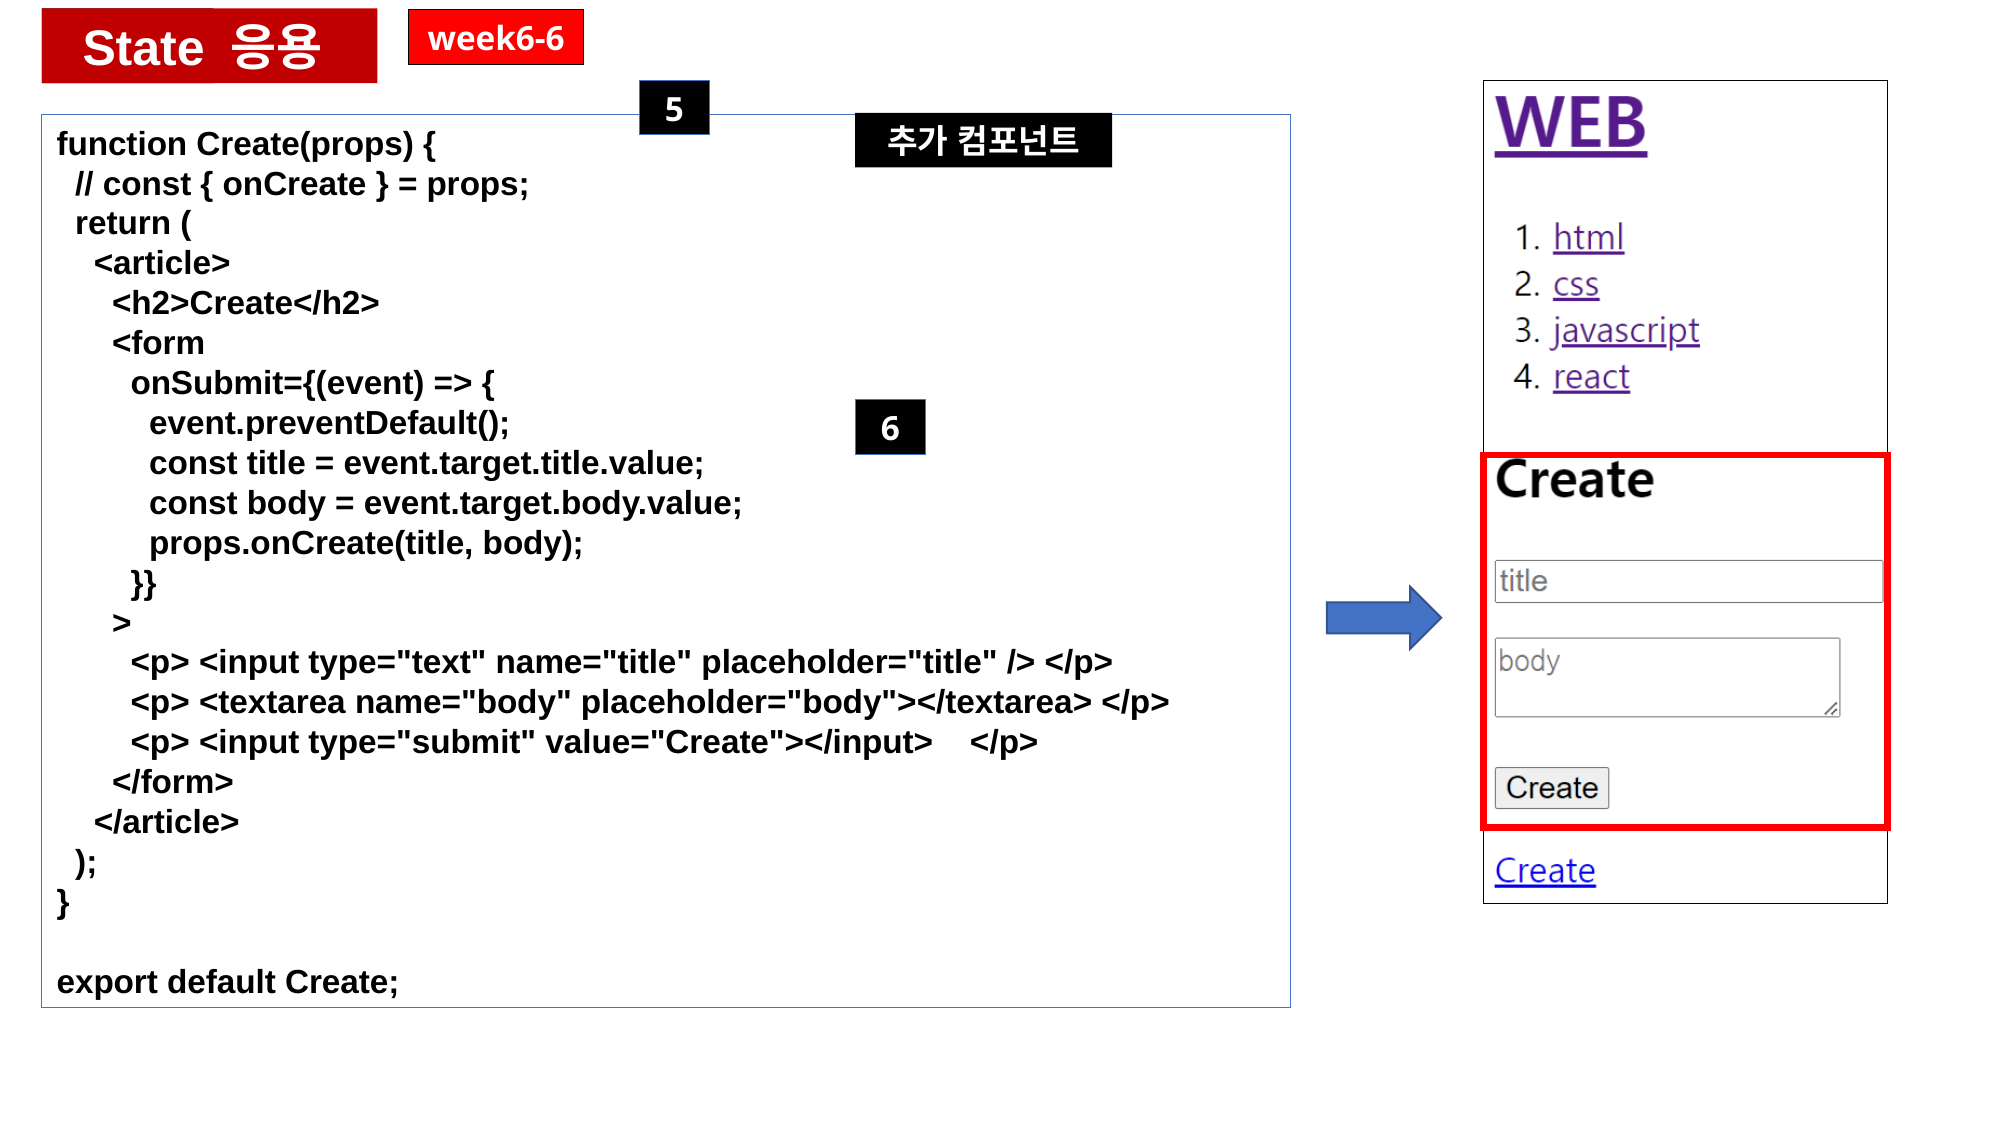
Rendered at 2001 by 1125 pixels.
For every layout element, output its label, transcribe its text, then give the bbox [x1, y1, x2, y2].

text_box week6-6 [408, 9, 584, 65]
text_box State 응용 [41, 8, 378, 84]
text_box 5 [639, 80, 710, 135]
text_box function Create(props) { // const { onCreate } = props; return ( <article> <h2>Create</h2> <form onSubmit={(event) => { event.preventDefault(); const title = event.target.title.value; const body = event.target.body.value; props.onCreate(title, body); }} > <p> <input type="text" name="title" placeholder="title" /> </p> <p> <textarea name="body" placeholder="body"></textarea> </p> <p> <input type="submit" value="Create"></input> </p> </form> </article> ); } export default Create; [41, 114, 1291, 1008]
picture [1483, 80, 1888, 904]
text_box 6 [855, 399, 926, 455]
text_box 추가 컴포넌트 [855, 112, 1113, 168]
text_box [1325, 584, 1443, 652]
